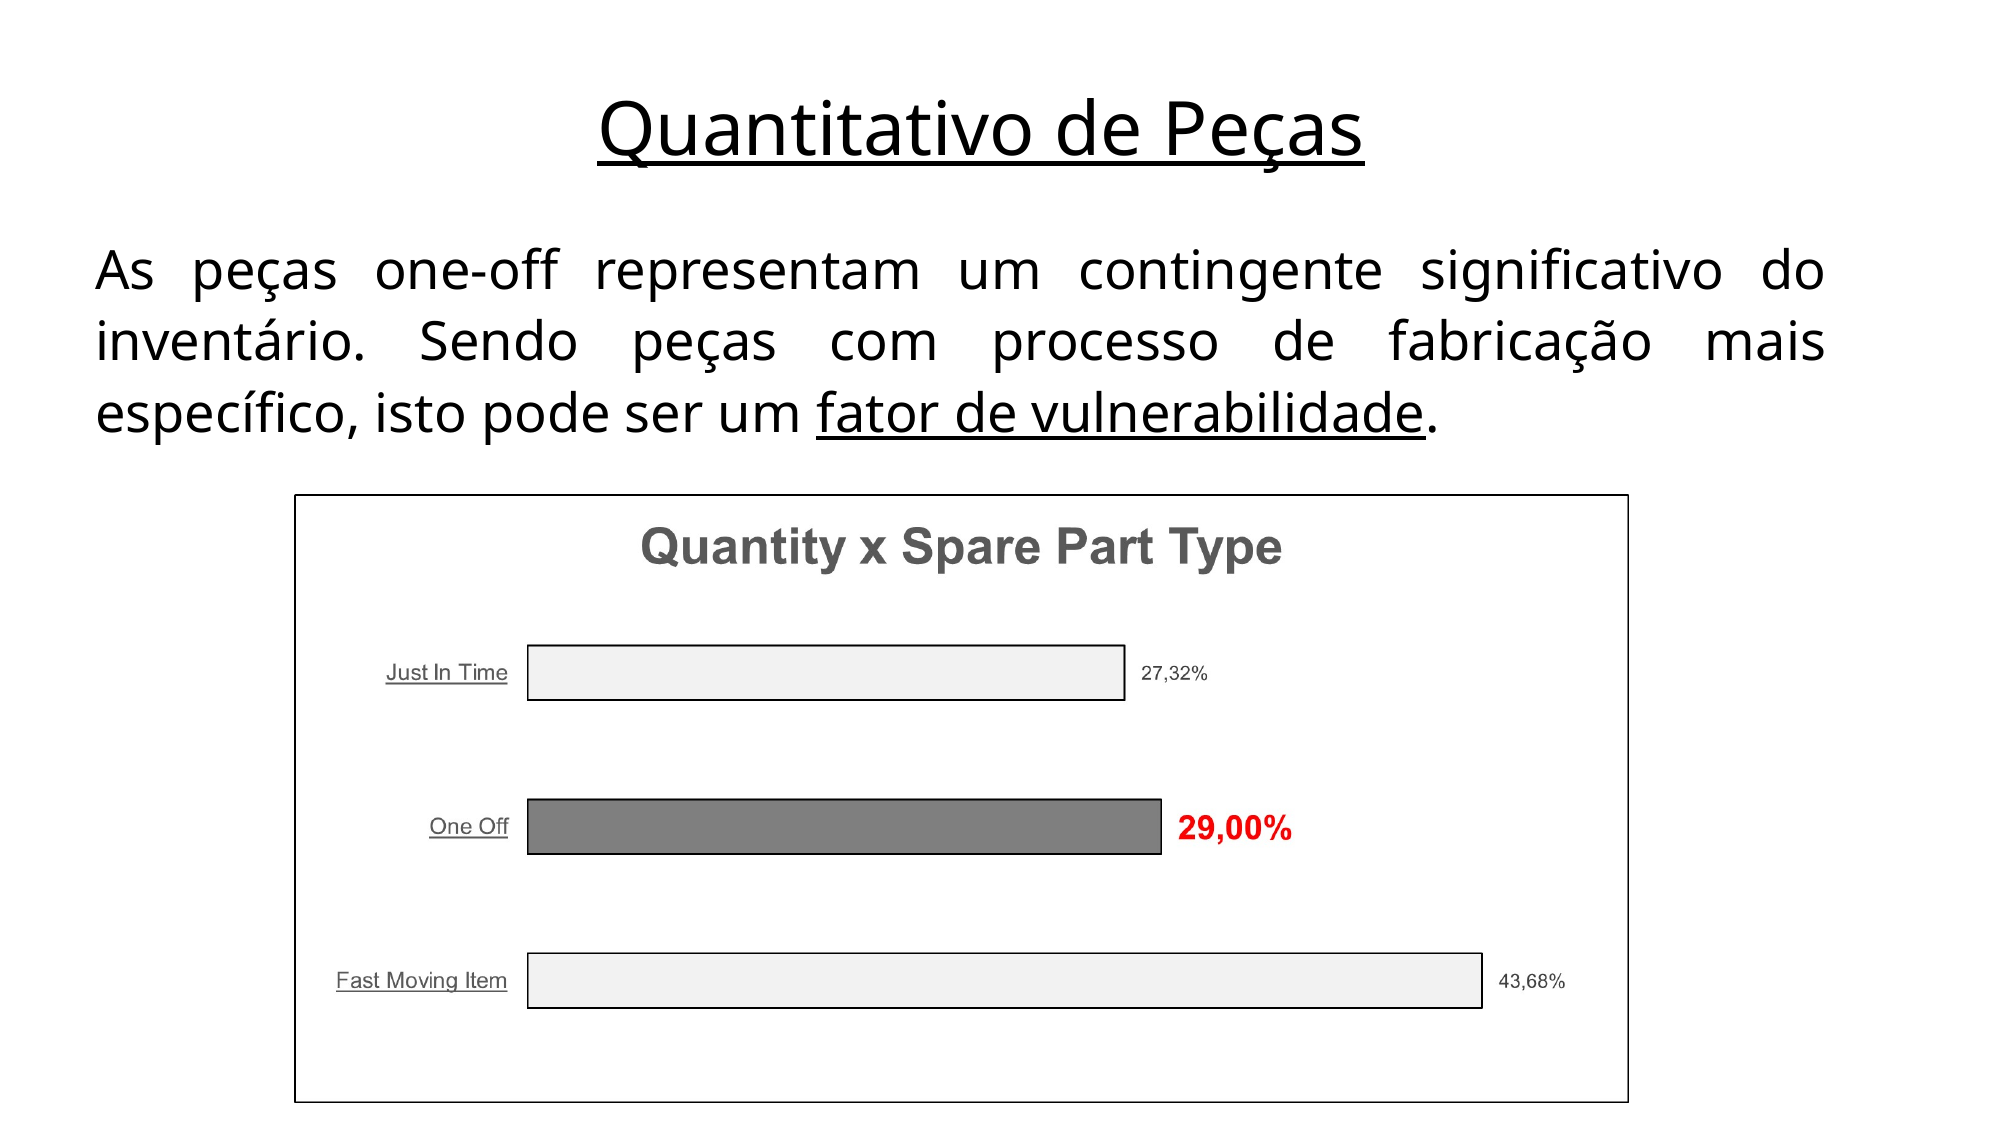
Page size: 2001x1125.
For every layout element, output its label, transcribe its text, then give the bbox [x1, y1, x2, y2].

picture [294, 494, 1630, 1104]
title Quantitativo de Peças [118, 22, 1844, 221]
list As peças one-off representam um contingente significativo do inventário. Sendo peças com processo de fabricação mais específico, isto pode ser um fator de vulnerabilidade. [80, 221, 1844, 1047]
